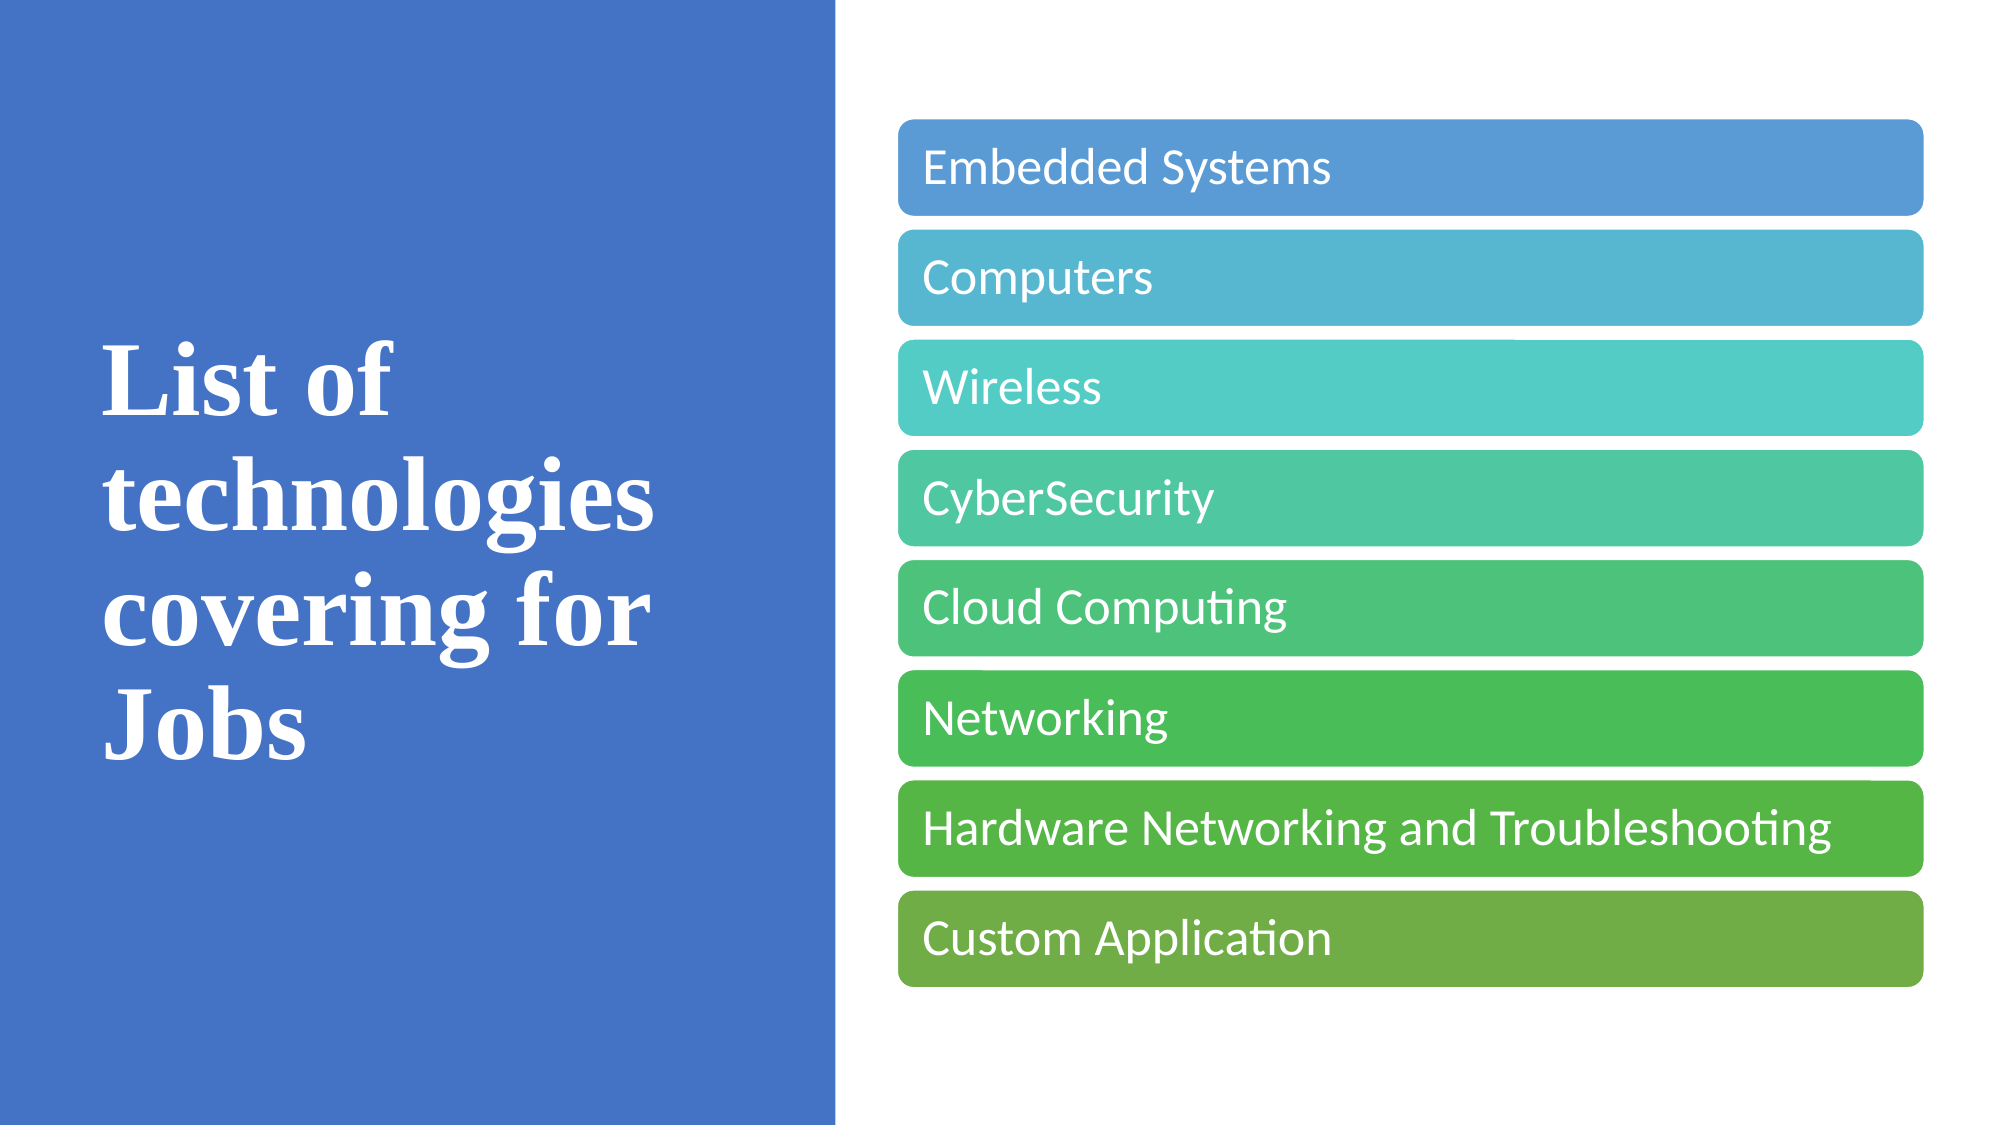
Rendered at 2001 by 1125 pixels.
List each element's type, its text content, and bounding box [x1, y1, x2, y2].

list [897, 101, 1925, 1005]
title List of technologies covering for Jobs [86, 101, 711, 1005]
text_box [0, 0, 836, 1125]
